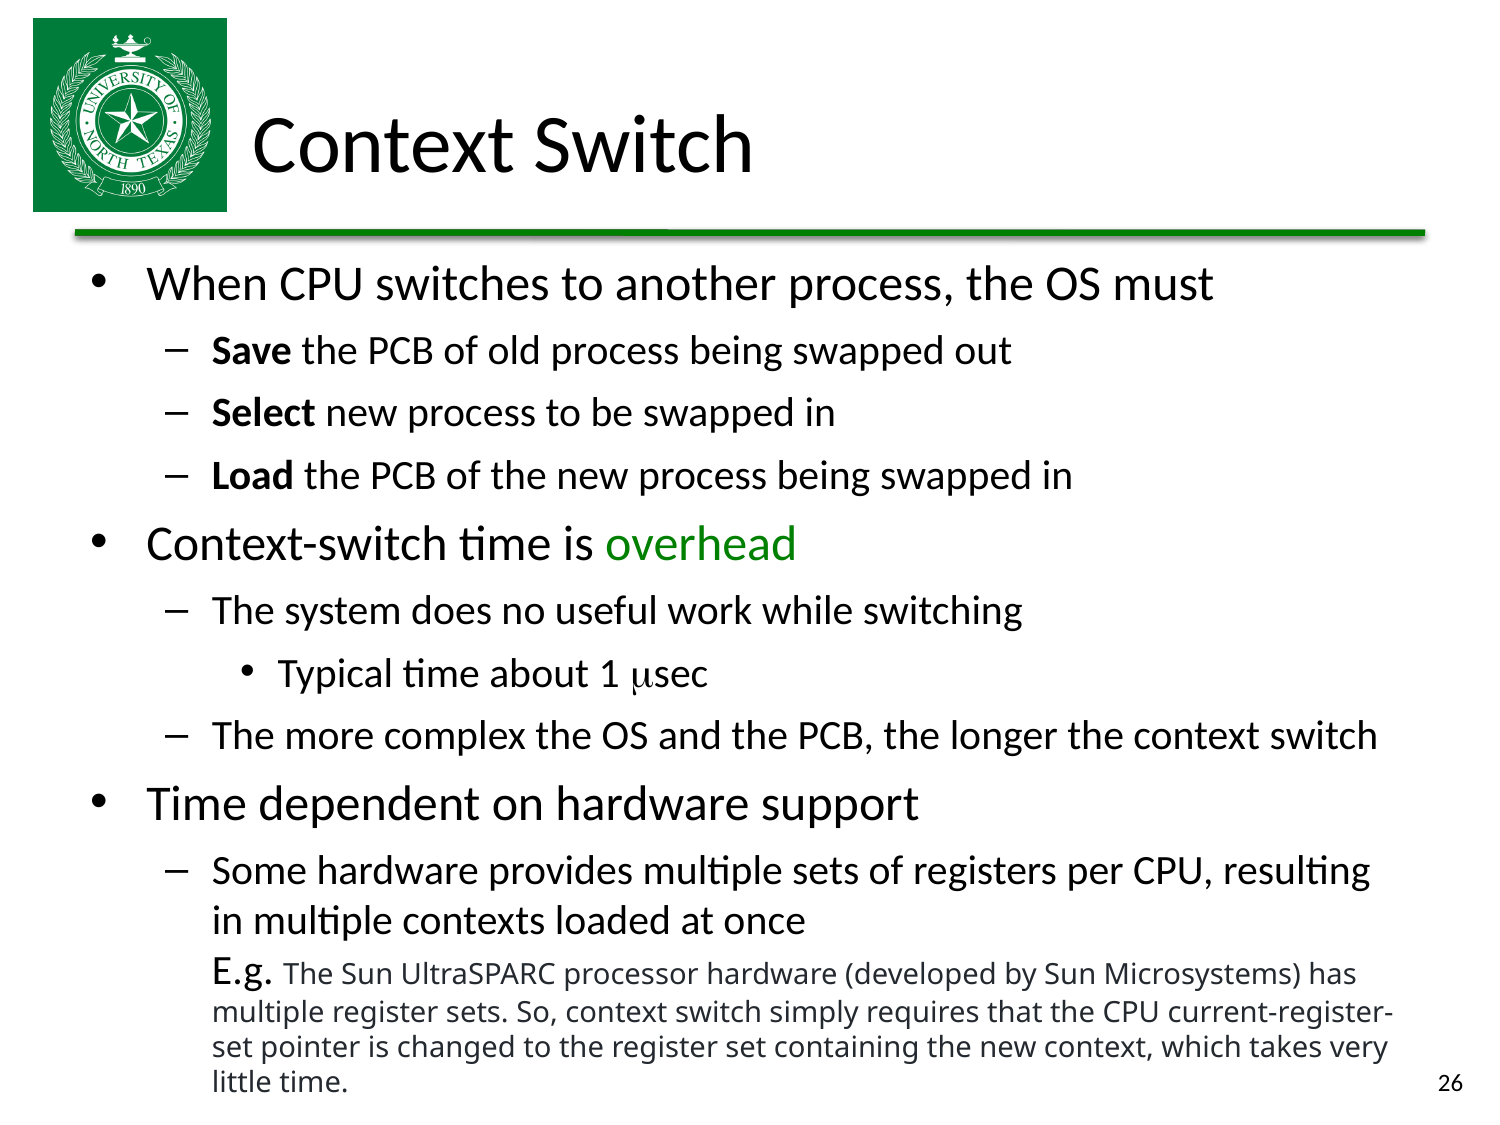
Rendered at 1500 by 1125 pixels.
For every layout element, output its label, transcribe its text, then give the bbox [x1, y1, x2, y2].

title Context Switch [237, 45, 1479, 233]
list When CPU switches to another process, the OS must Save the PCB of old process being swapped out Select new process to be swapped in Load the PCB of the new process being swapped in Context-switch time is overhead The system does no useful work while switching Typical time about 1 sec The more complex the OS and the PCB, the longer the context switch Time dependent on hardware support Some hardware provides multiple sets of registers per CPU, resulting in multiple contexts loaded at once E.g. The Sun UltraSPARC processor hardware (developed by Sun Microsystems) has multiple register sets. So, context switch simply requires that the CPU current-register-set pointer is changed to the register set containing the new context, which takes very little time. [75, 242, 1425, 1080]
picture [33, 17, 228, 212]
slide_number 26 [1418, 1051, 1479, 1112]
